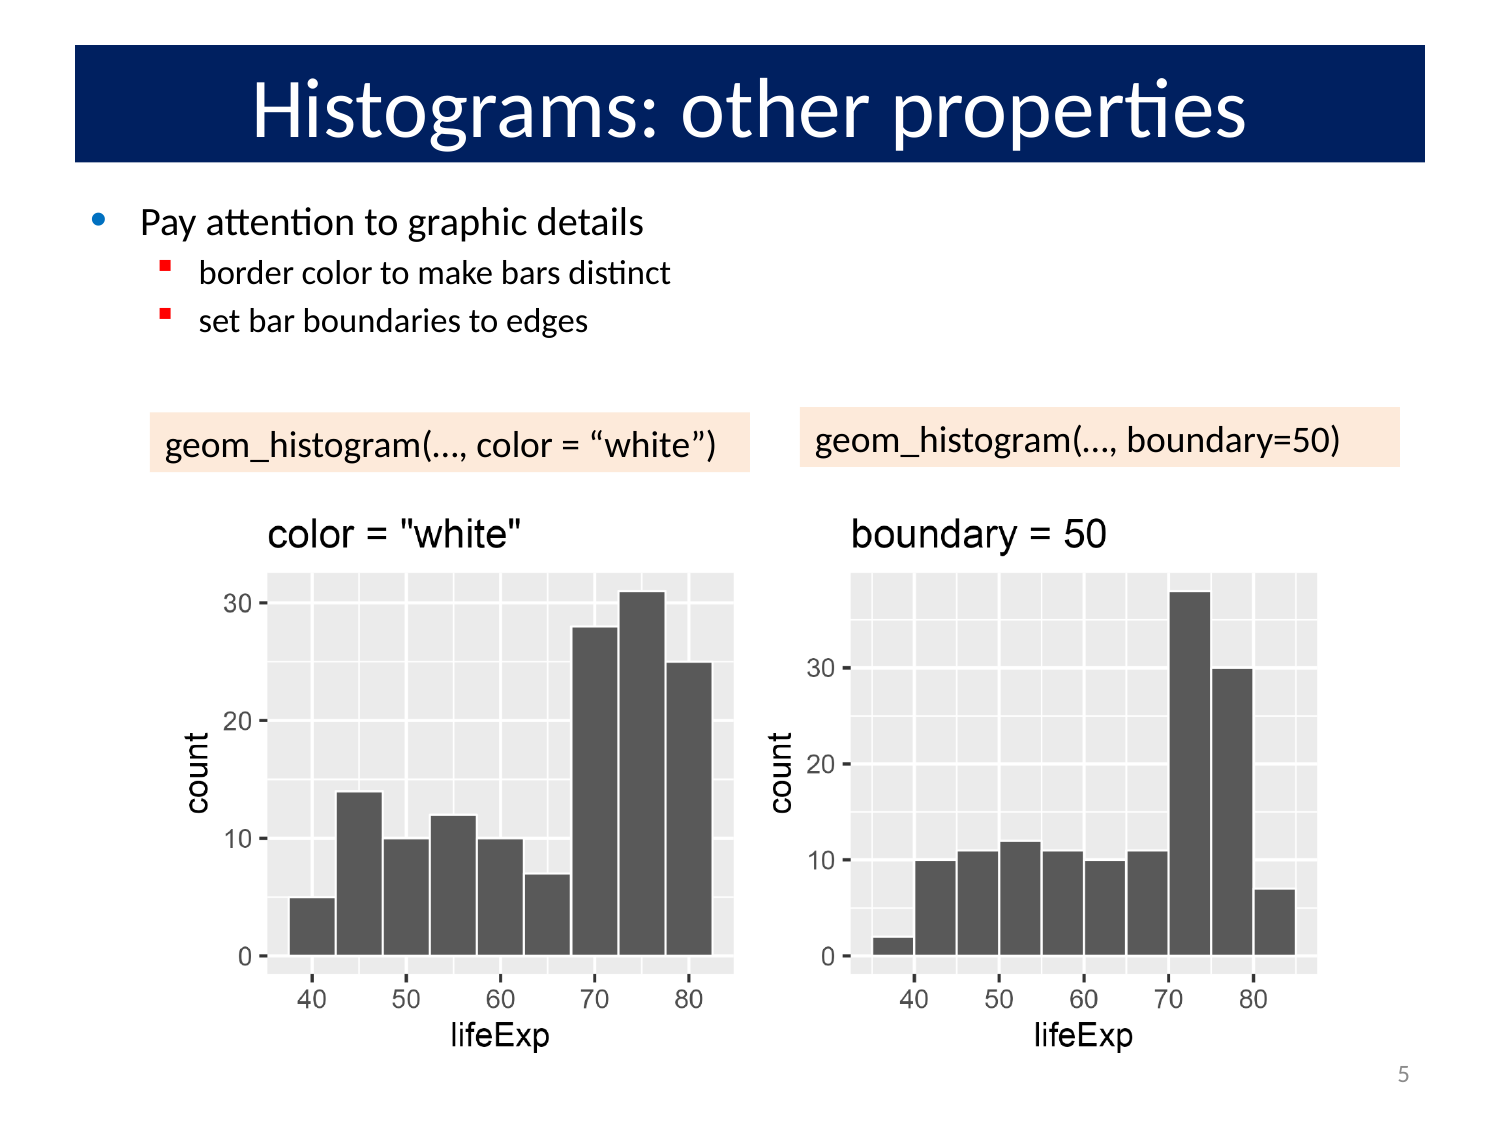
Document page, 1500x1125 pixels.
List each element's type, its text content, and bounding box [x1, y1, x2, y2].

title Histograms: other properties [75, 45, 1425, 163]
slide_number 5 [1074, 1042, 1425, 1103]
text_box geom_histogram(…, color = “white”) [149, 412, 750, 473]
list Pay attention to graphic details border color to make bars distinct set bar boundaries to edges [75, 187, 800, 350]
picture [149, 484, 1351, 1086]
text_box geom_histogram(…, boundary=50) [799, 407, 1400, 467]
